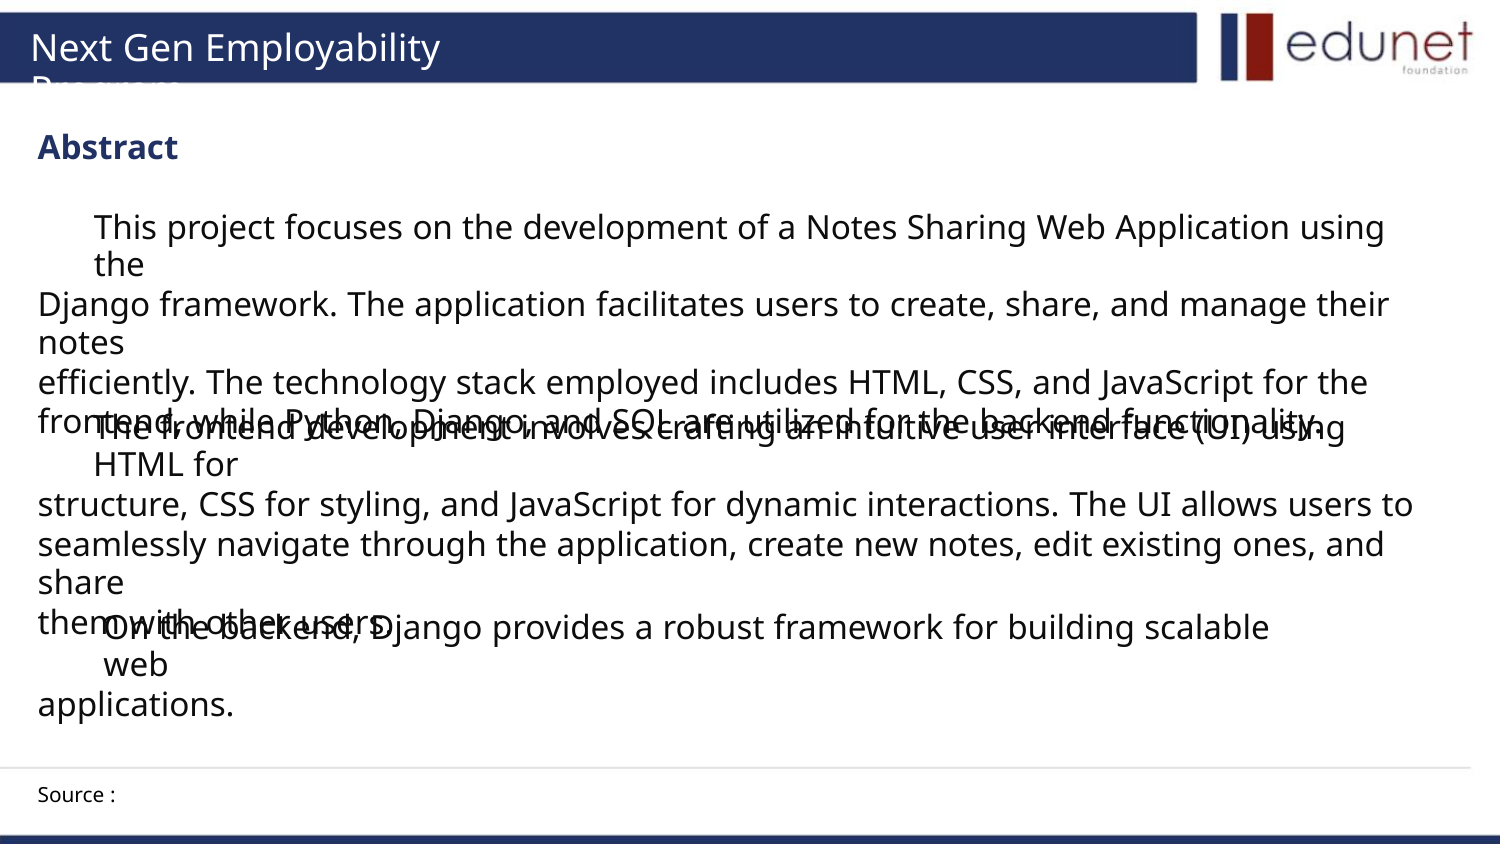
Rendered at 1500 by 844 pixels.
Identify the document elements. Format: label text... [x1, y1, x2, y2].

text_box Source : [37, 783, 141, 807]
text_box Abstract [37, 129, 198, 167]
text_box The frontend development involves crafting an intuitive user interface (UI) using HTML for structure, CSS for styling, and JavaScript for dynamic interactions. The UI allows users to seamlessly navigate through the application, create new notes, edit existing ones, and share them with other users. [37, 409, 1437, 641]
text_box On the backend, Django provides a robust framework for building scalable web applications. [37, 608, 1292, 724]
text_box This project focuses on the development of a Notes Sharing Web Application using the Django framework. The application facilitates users to create, share, and manage their notes efficiently. The technology stack employed includes HTML, CSS, and JavaScript for the frontend, while Python, Django, and SQL are utilized for the backend functionality. [37, 209, 1426, 409]
text_box [0, 0, 1500, 844]
text_box Next Gen Employability Program [30, 27, 599, 112]
